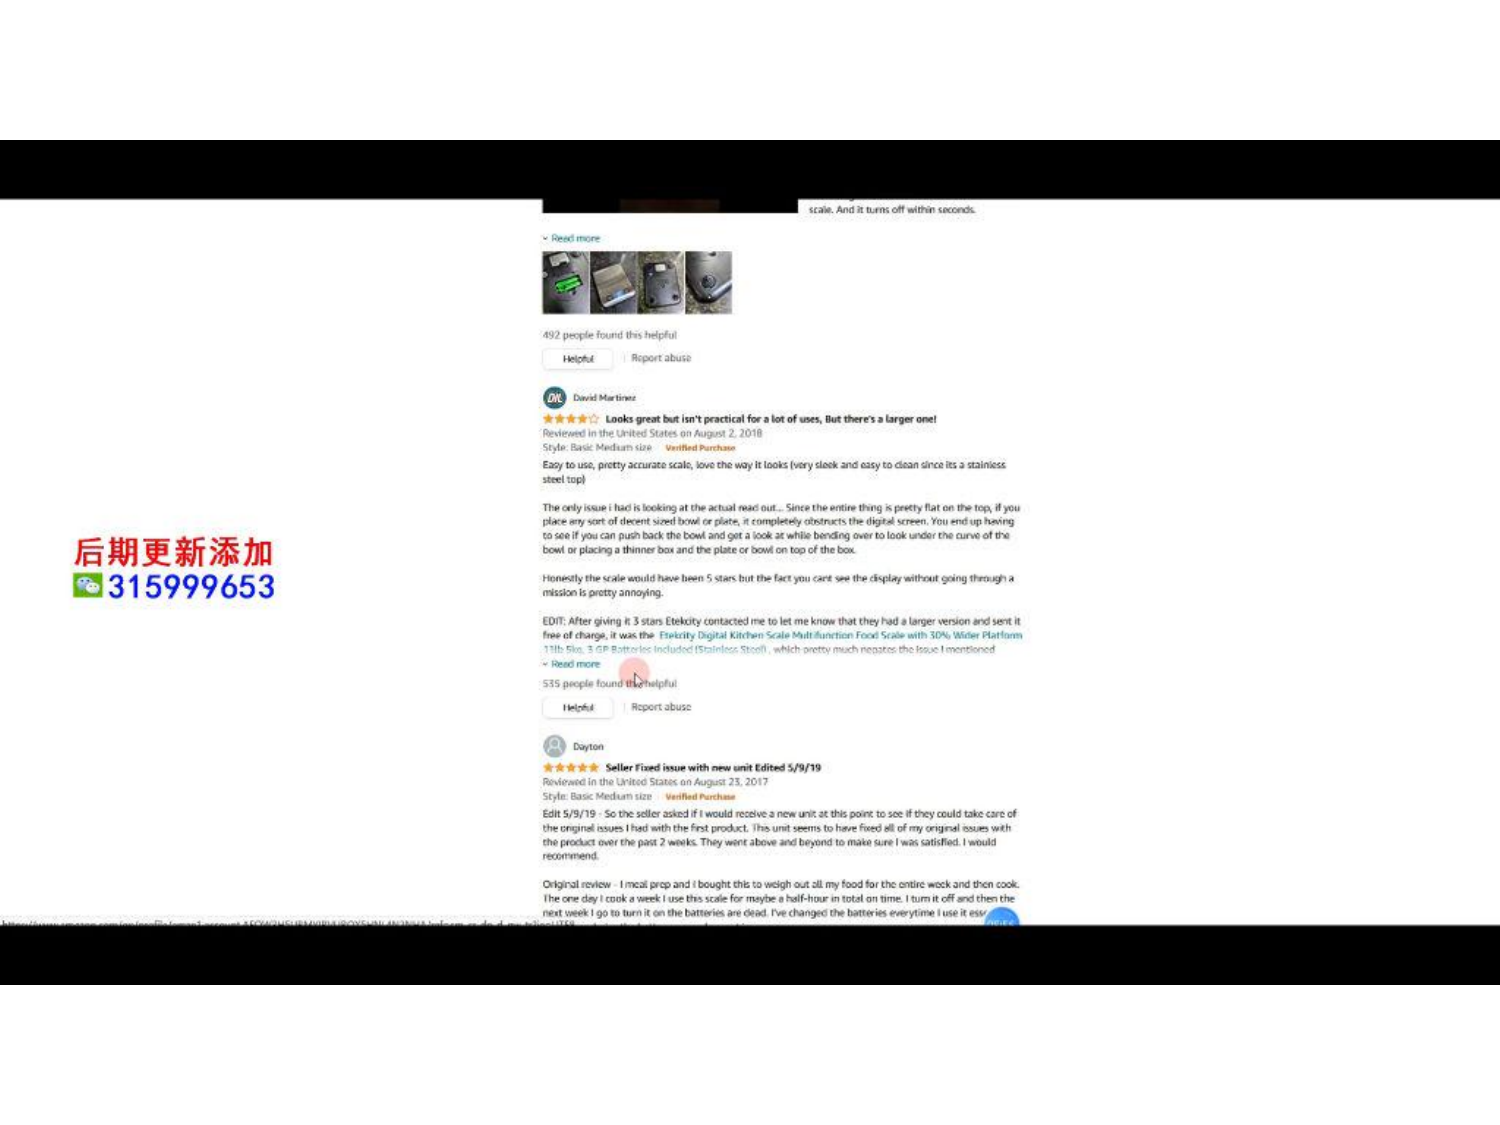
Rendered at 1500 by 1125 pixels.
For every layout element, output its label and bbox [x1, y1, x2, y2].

picture [0, 140, 1500, 985]
